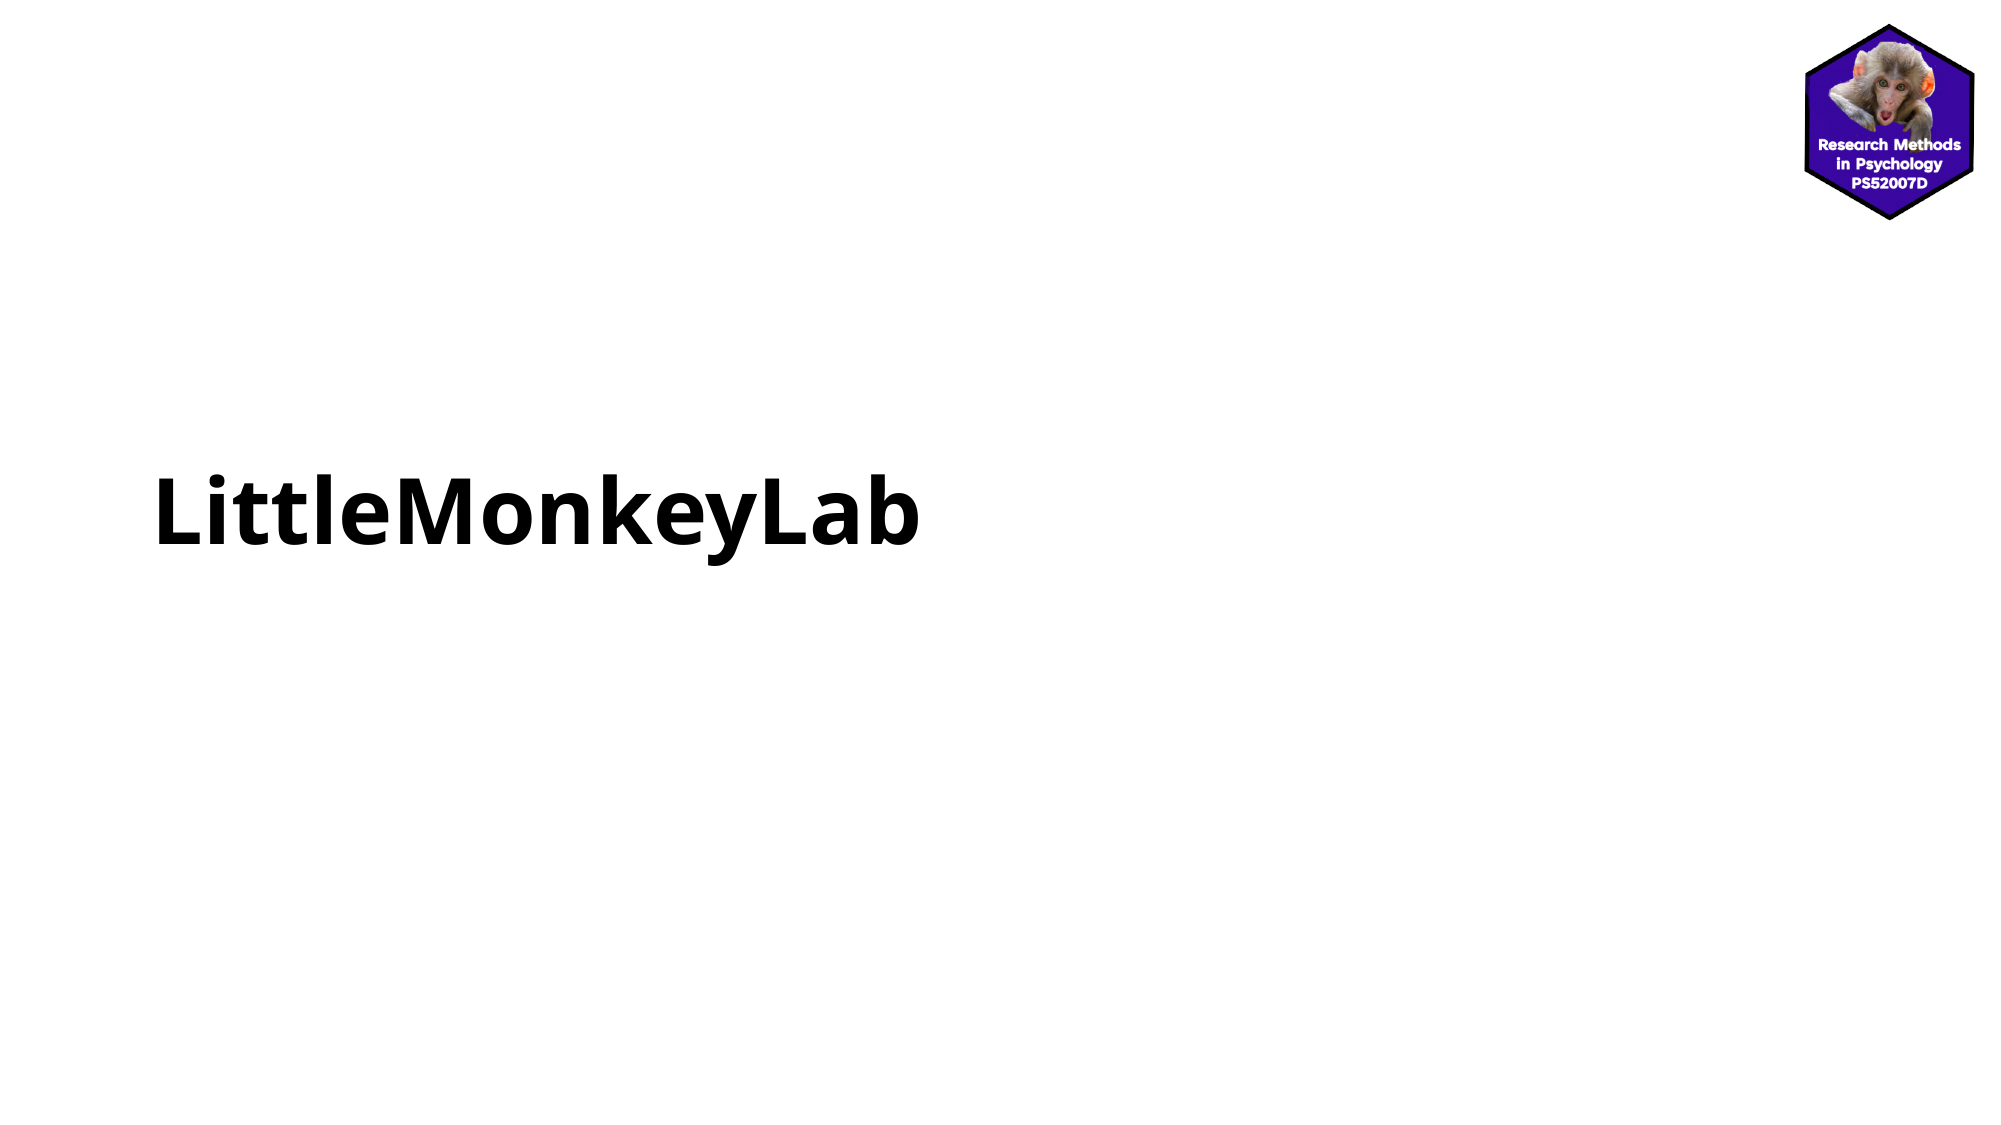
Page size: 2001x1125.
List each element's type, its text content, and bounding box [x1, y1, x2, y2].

picture [1803, 21, 1978, 222]
title LittleMonkeyLab [136, 280, 1862, 749]
